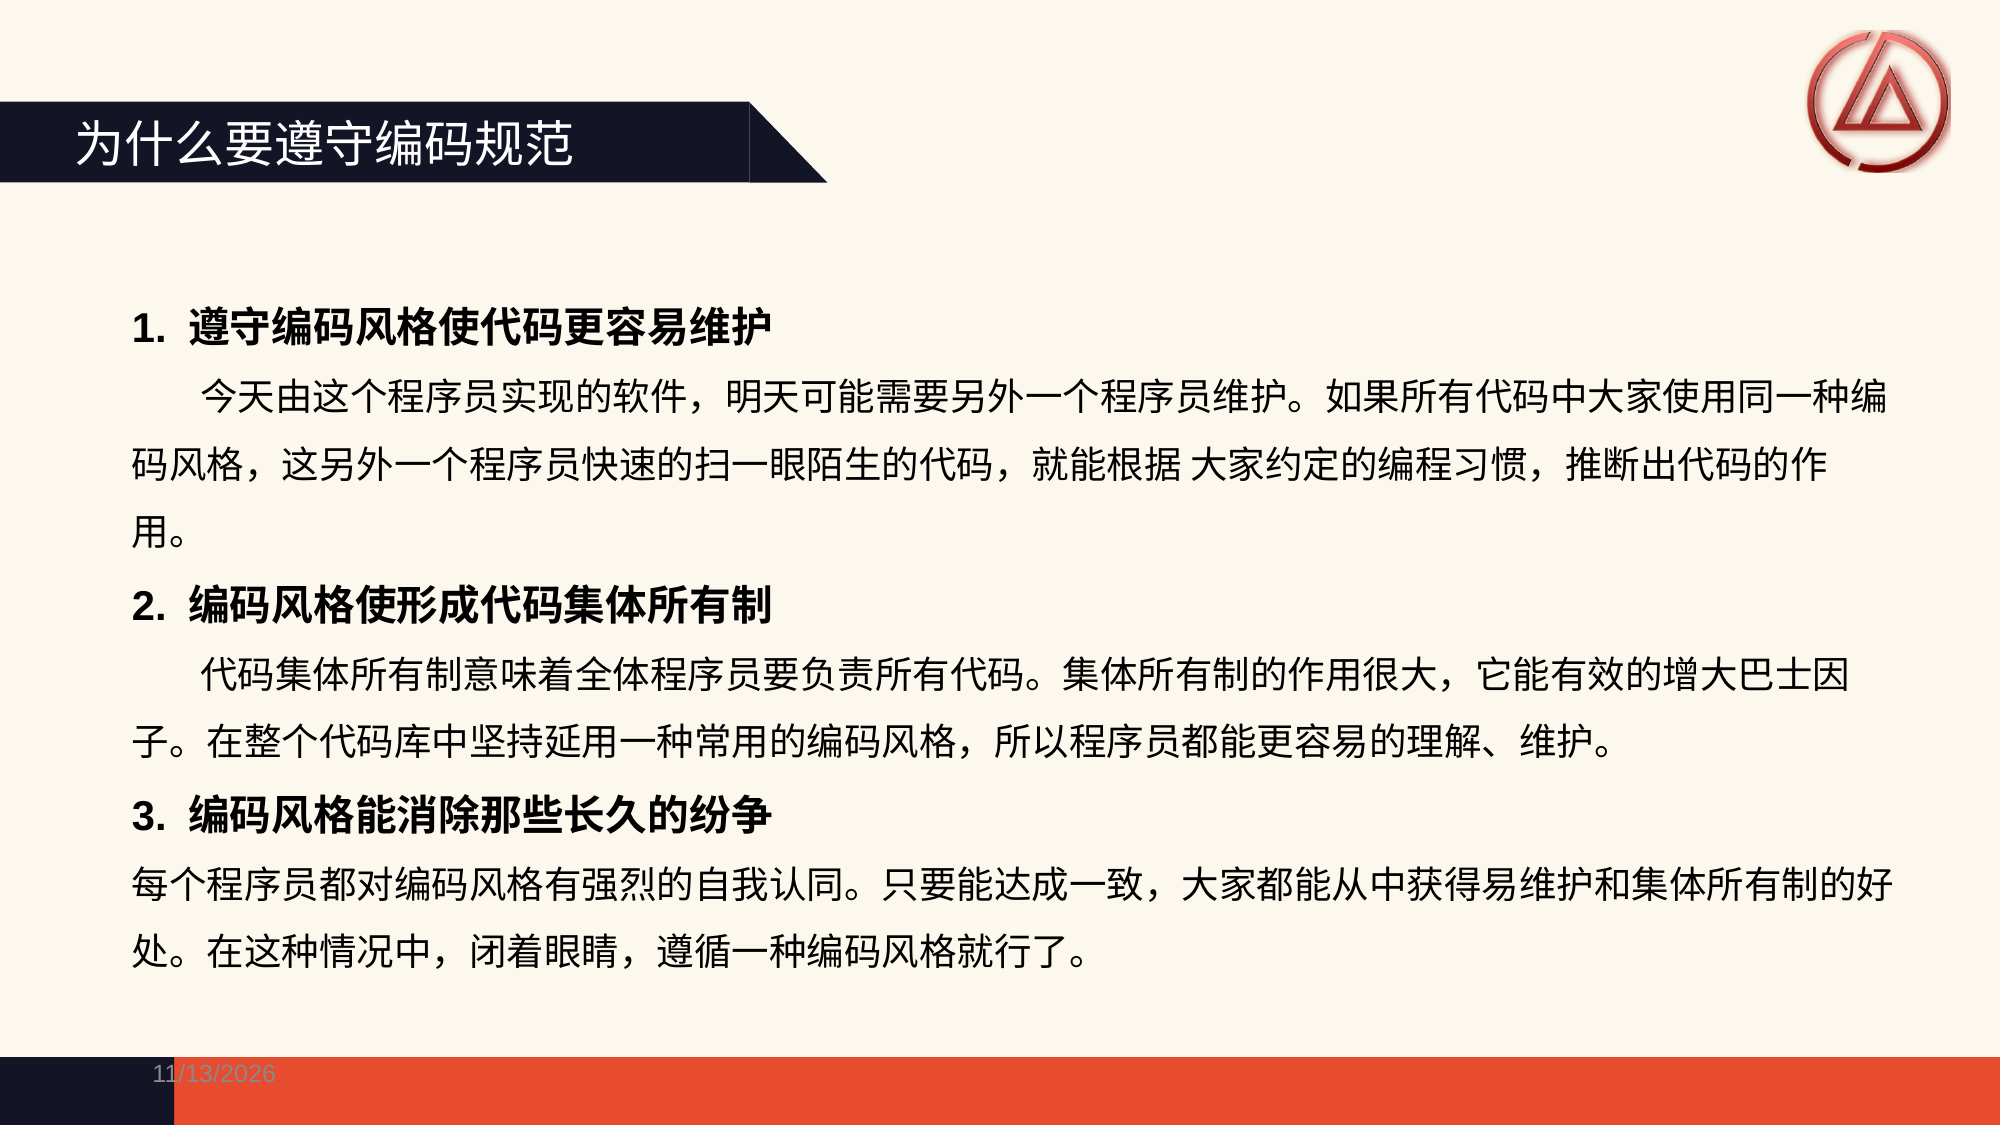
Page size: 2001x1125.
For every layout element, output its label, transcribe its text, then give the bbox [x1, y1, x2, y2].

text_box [0, 101, 866, 183]
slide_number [137, 1042, 588, 1103]
text_box 1. 遵守编码风格使代码更容易维护 今天由这个程序员实现的软件，明天可能需要另外一个程序员维护。如果所有代码中大家使用同一种编码风格，这另外一个程序员快速的扫一眼陌生的代码，就能根据 大家约定的编程习惯，推断出代码的作用。 2. 编码风格使形成代码集体所有制 代码集体所有制意味着全体程序员要负责所有代码。集体所有制的作用很大，它能有效的增大巴士因子。在整个代码库中坚持延用一种常用的编码风格，所以程序员都能更容易的理解、维护。 3. 编码风格能消除那些长久的纷争 每个程序员都对编码风格有强烈的自我认同。只要能达成一致，大家都能从中获得易维护和集体所有制的好处。在这种情况中，闭着眼睛，遵循一种编码风格就行了。 [117, 268, 1913, 981]
picture [1804, 30, 1951, 173]
